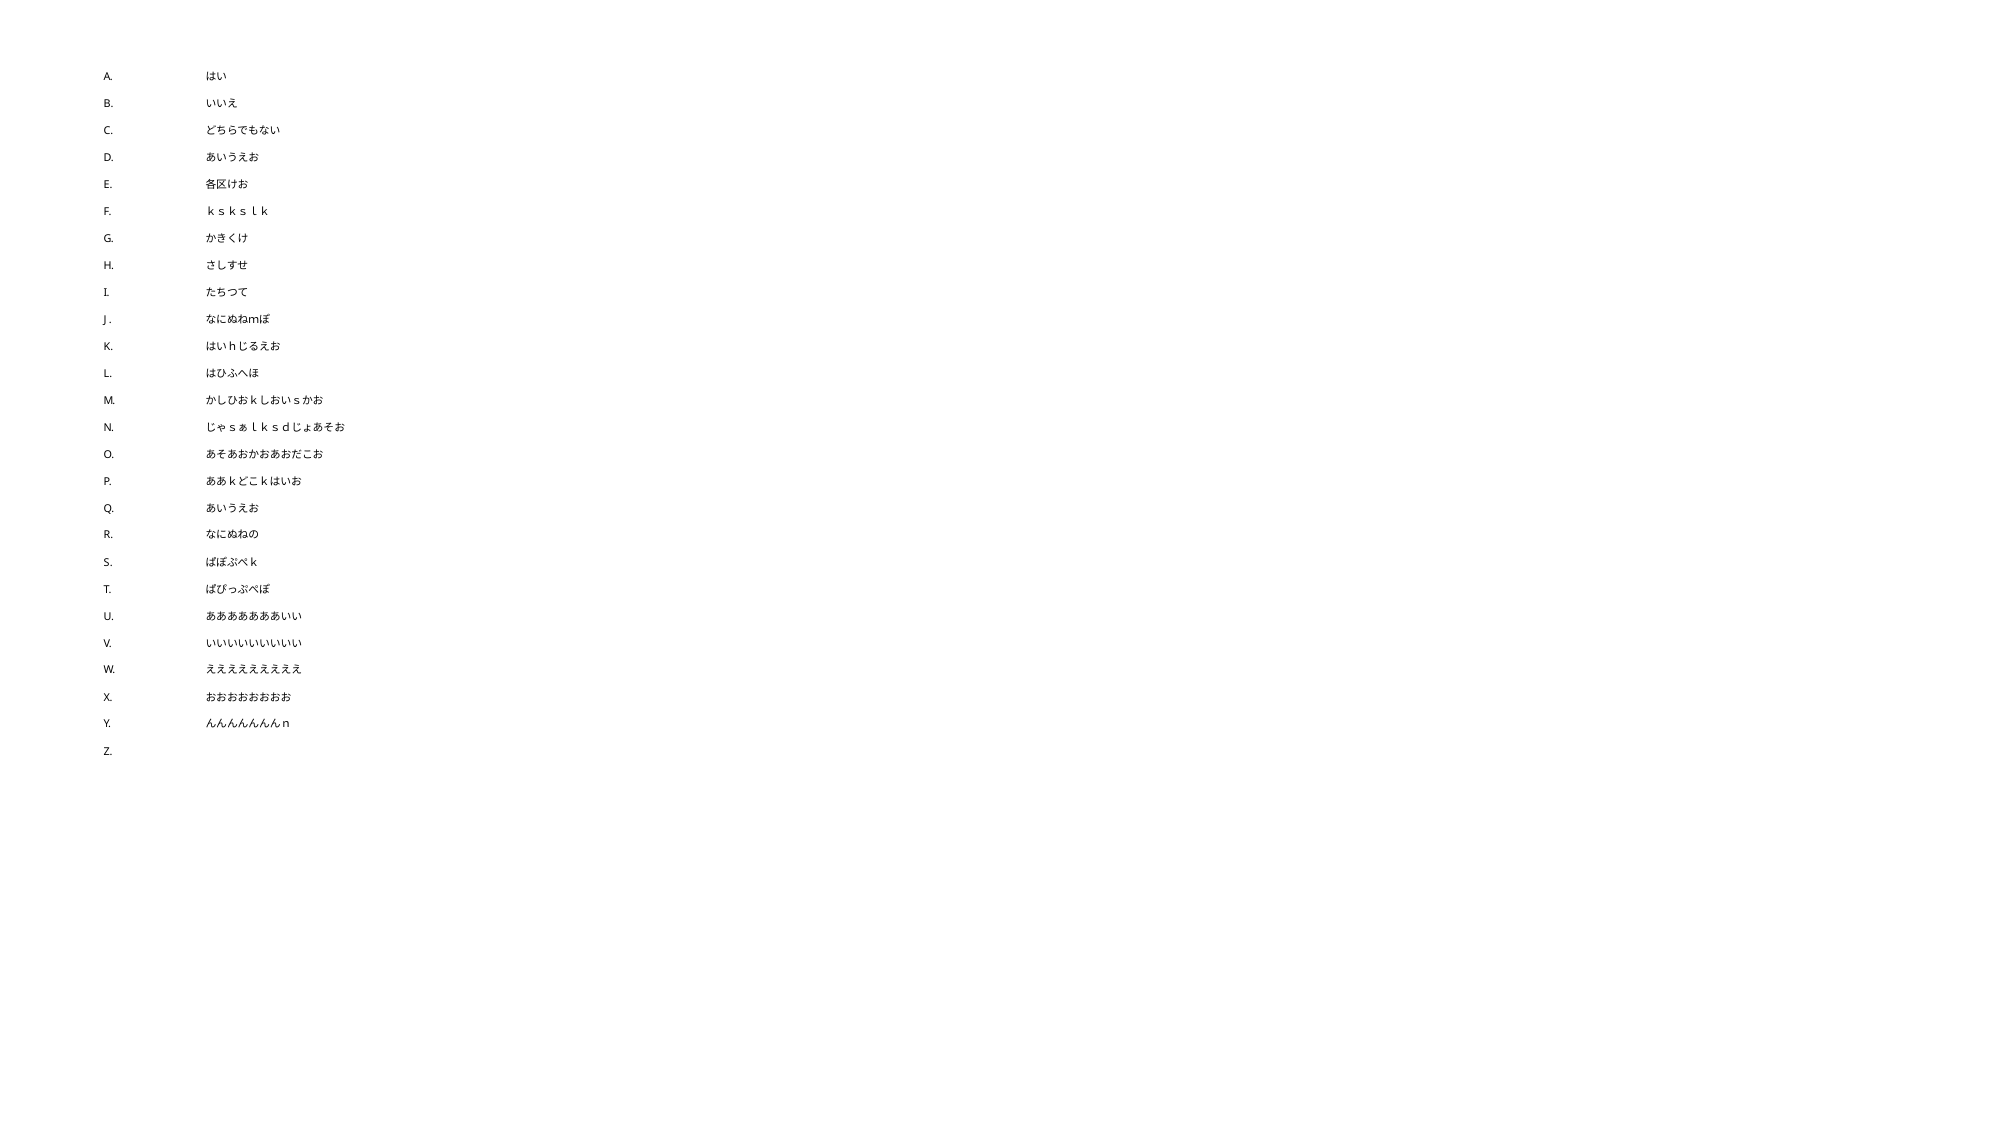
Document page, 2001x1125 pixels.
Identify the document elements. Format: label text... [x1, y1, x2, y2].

text_box はい いいえ どちらでもない あいうえお 各区けお ｋｓｋｓｌｋ かきくけ さしすせ たちつて なにぬねｍぽ はいｈじるえお はひふへほ かしひおｋしおいｓかお じゃｓぁｌｋｓｄじょあそお あそあおかおあおだこお ああｋどこｋはいお あいうえお なにぬねの ぱぽぷぺｋ ぱぴっぷぺぽ あああああああいい いいいいいいいいい えええええええええ おおおおおおおお んんんんんんんｎ [88, 15, 1839, 768]
